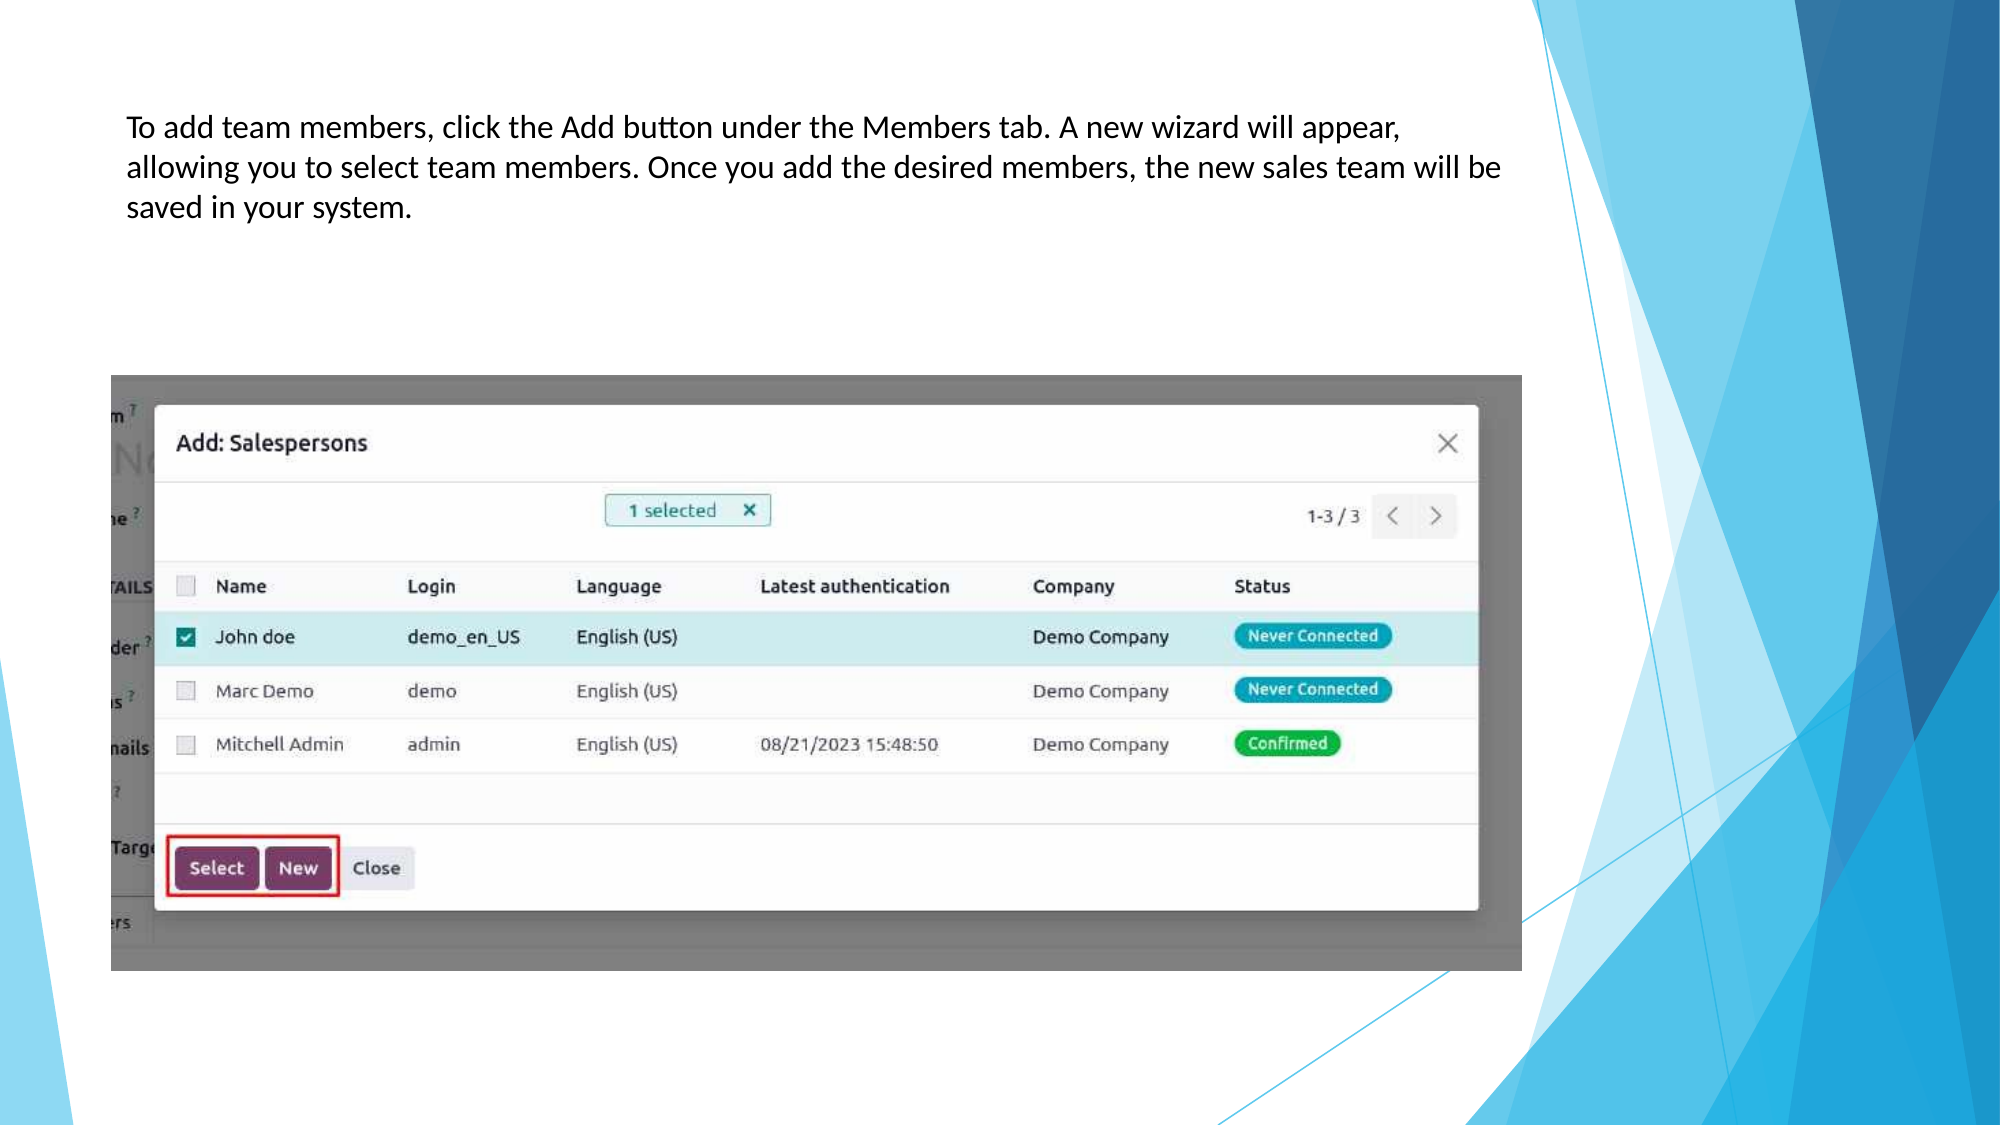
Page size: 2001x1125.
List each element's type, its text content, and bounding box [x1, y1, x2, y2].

picture [110, 374, 1522, 971]
text_box To add team members, click the Add button under the Members tab. A new wizard will appear, allowing you to select team members. Once you add the desired members, the new sales team will be saved in your system. [124, 103, 1507, 226]
